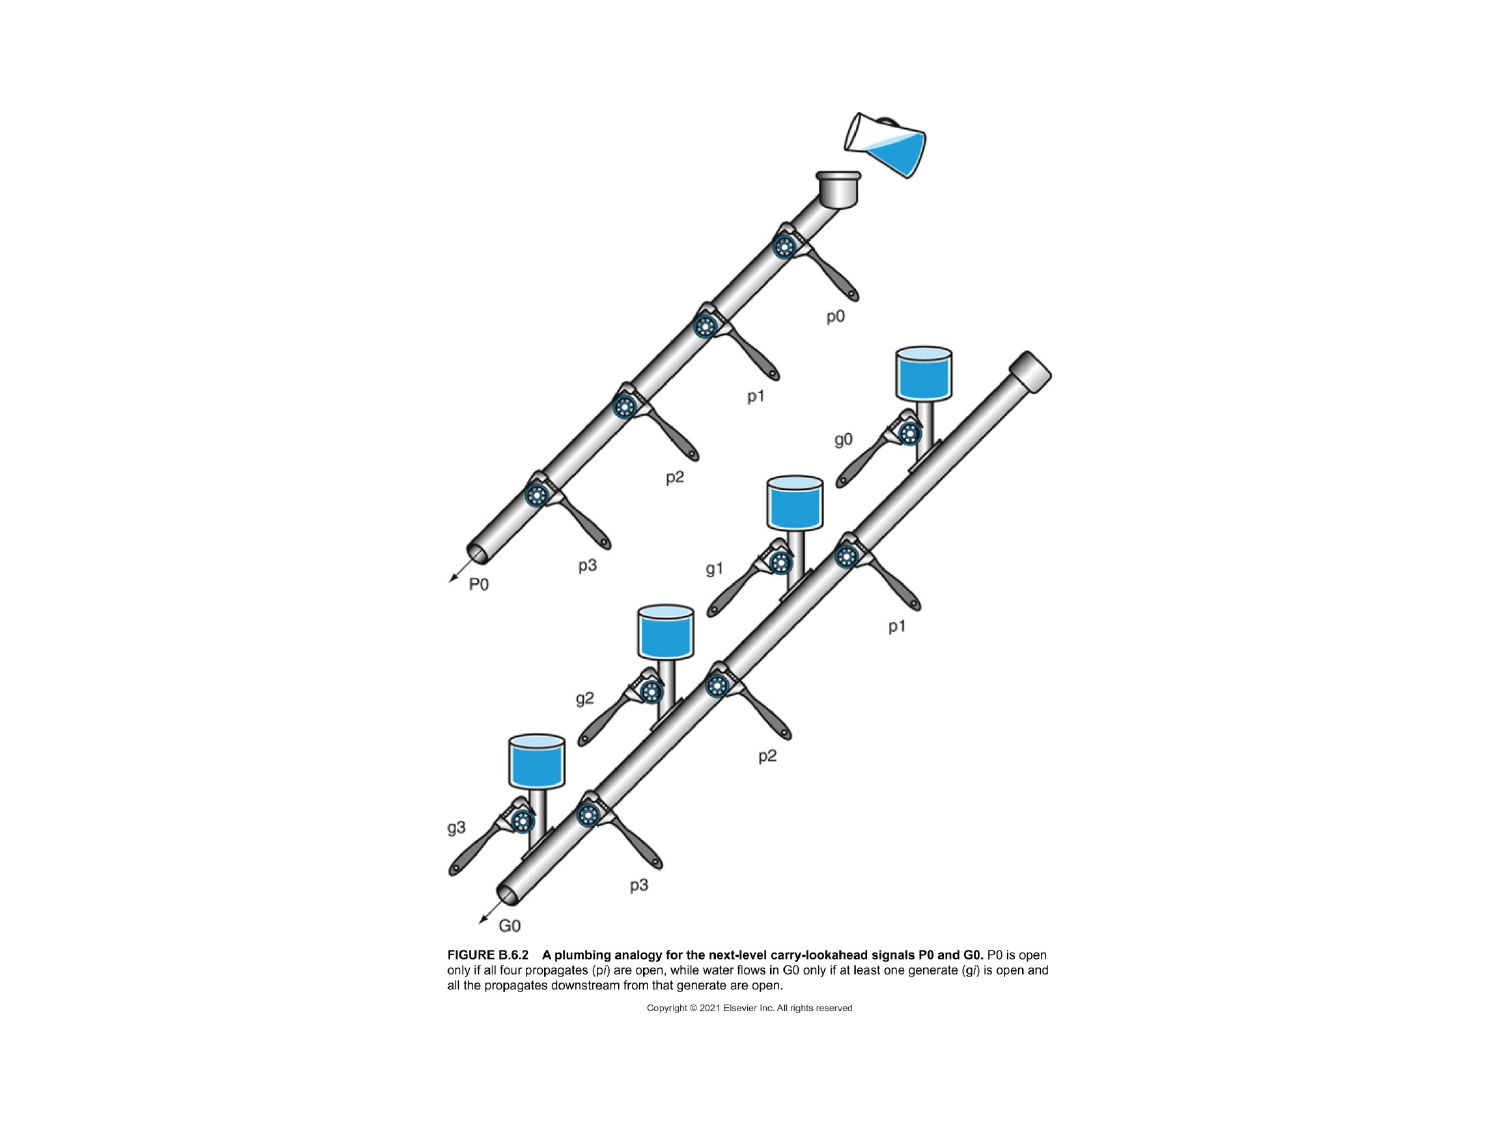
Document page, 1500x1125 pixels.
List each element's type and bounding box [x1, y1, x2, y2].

picture [447, 112, 1052, 1013]
